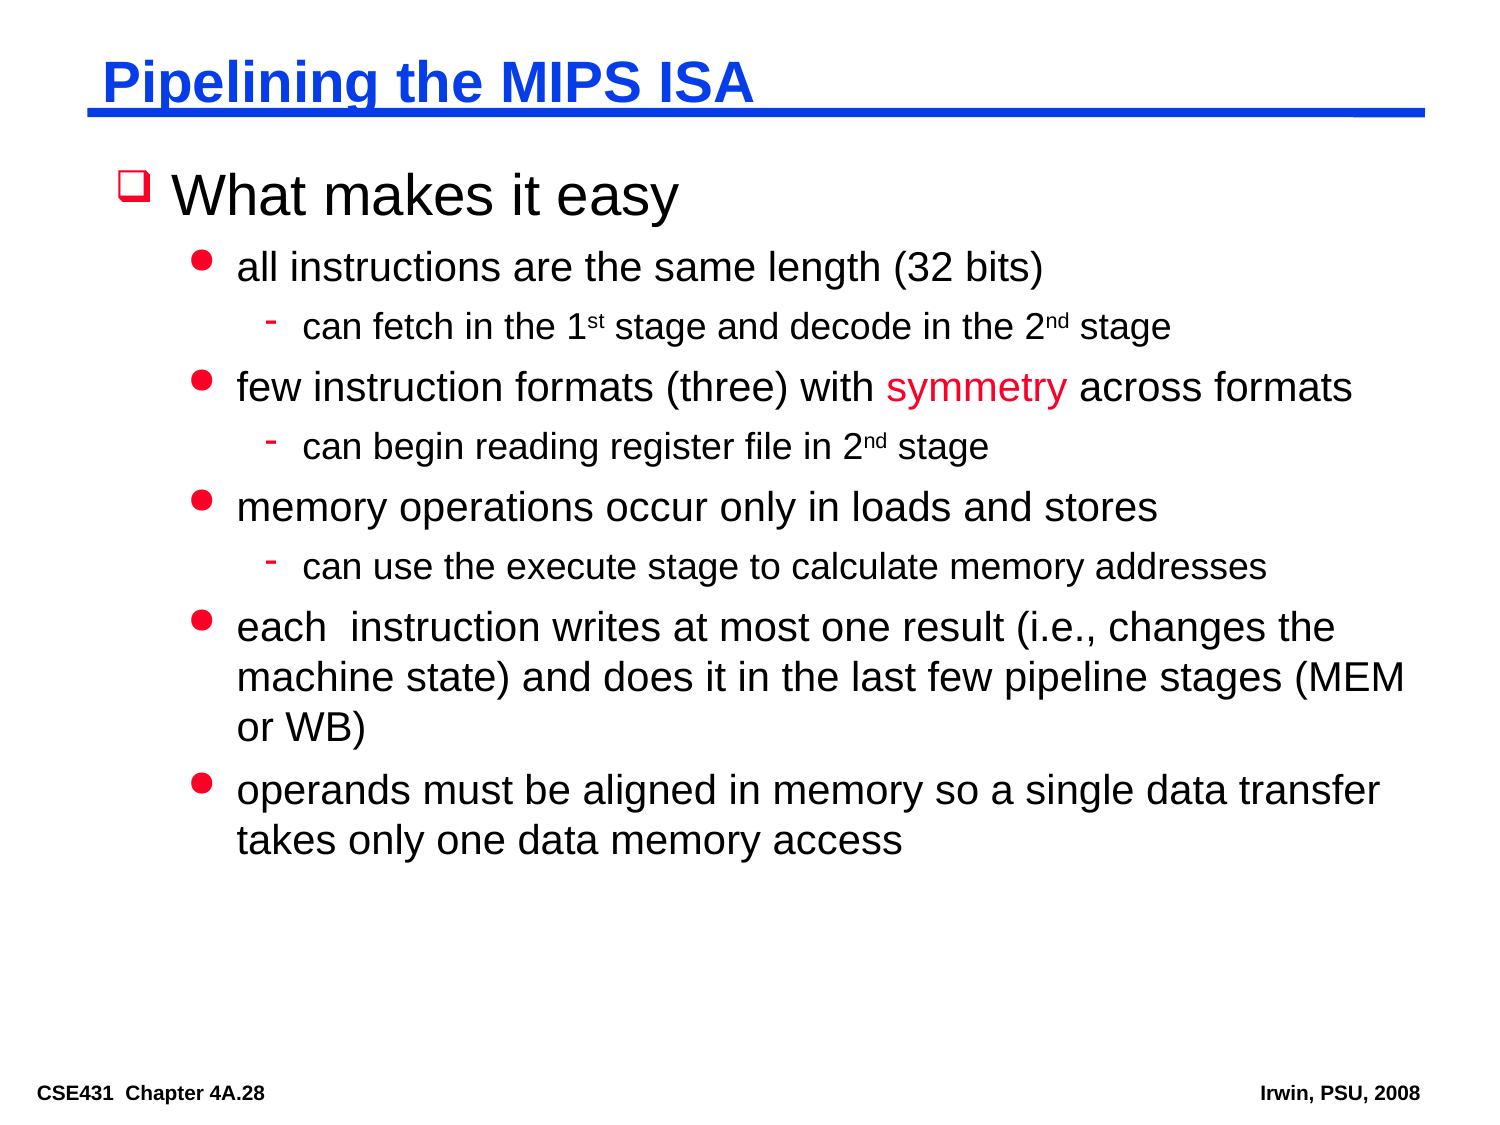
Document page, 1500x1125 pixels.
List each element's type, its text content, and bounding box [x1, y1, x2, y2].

title Pipelining the MIPS ISA [86, 49, 1426, 120]
list What makes it easy all instructions are the same length (32 bits) can fetch in the 1st stage and decode in the 2nd stage few instruction formats (three) with symmetry across formats can begin reading register file in 2nd stage memory operations occur only in loads and stores can use the execute stage to calculate memory addresses each instruction writes at most one result (i.e., changes the machine state) and does it in the last few pipeline stages (MEM or WB) operands must be aligned in memory so a single data transfer takes only one data memory access [99, 149, 1426, 901]
